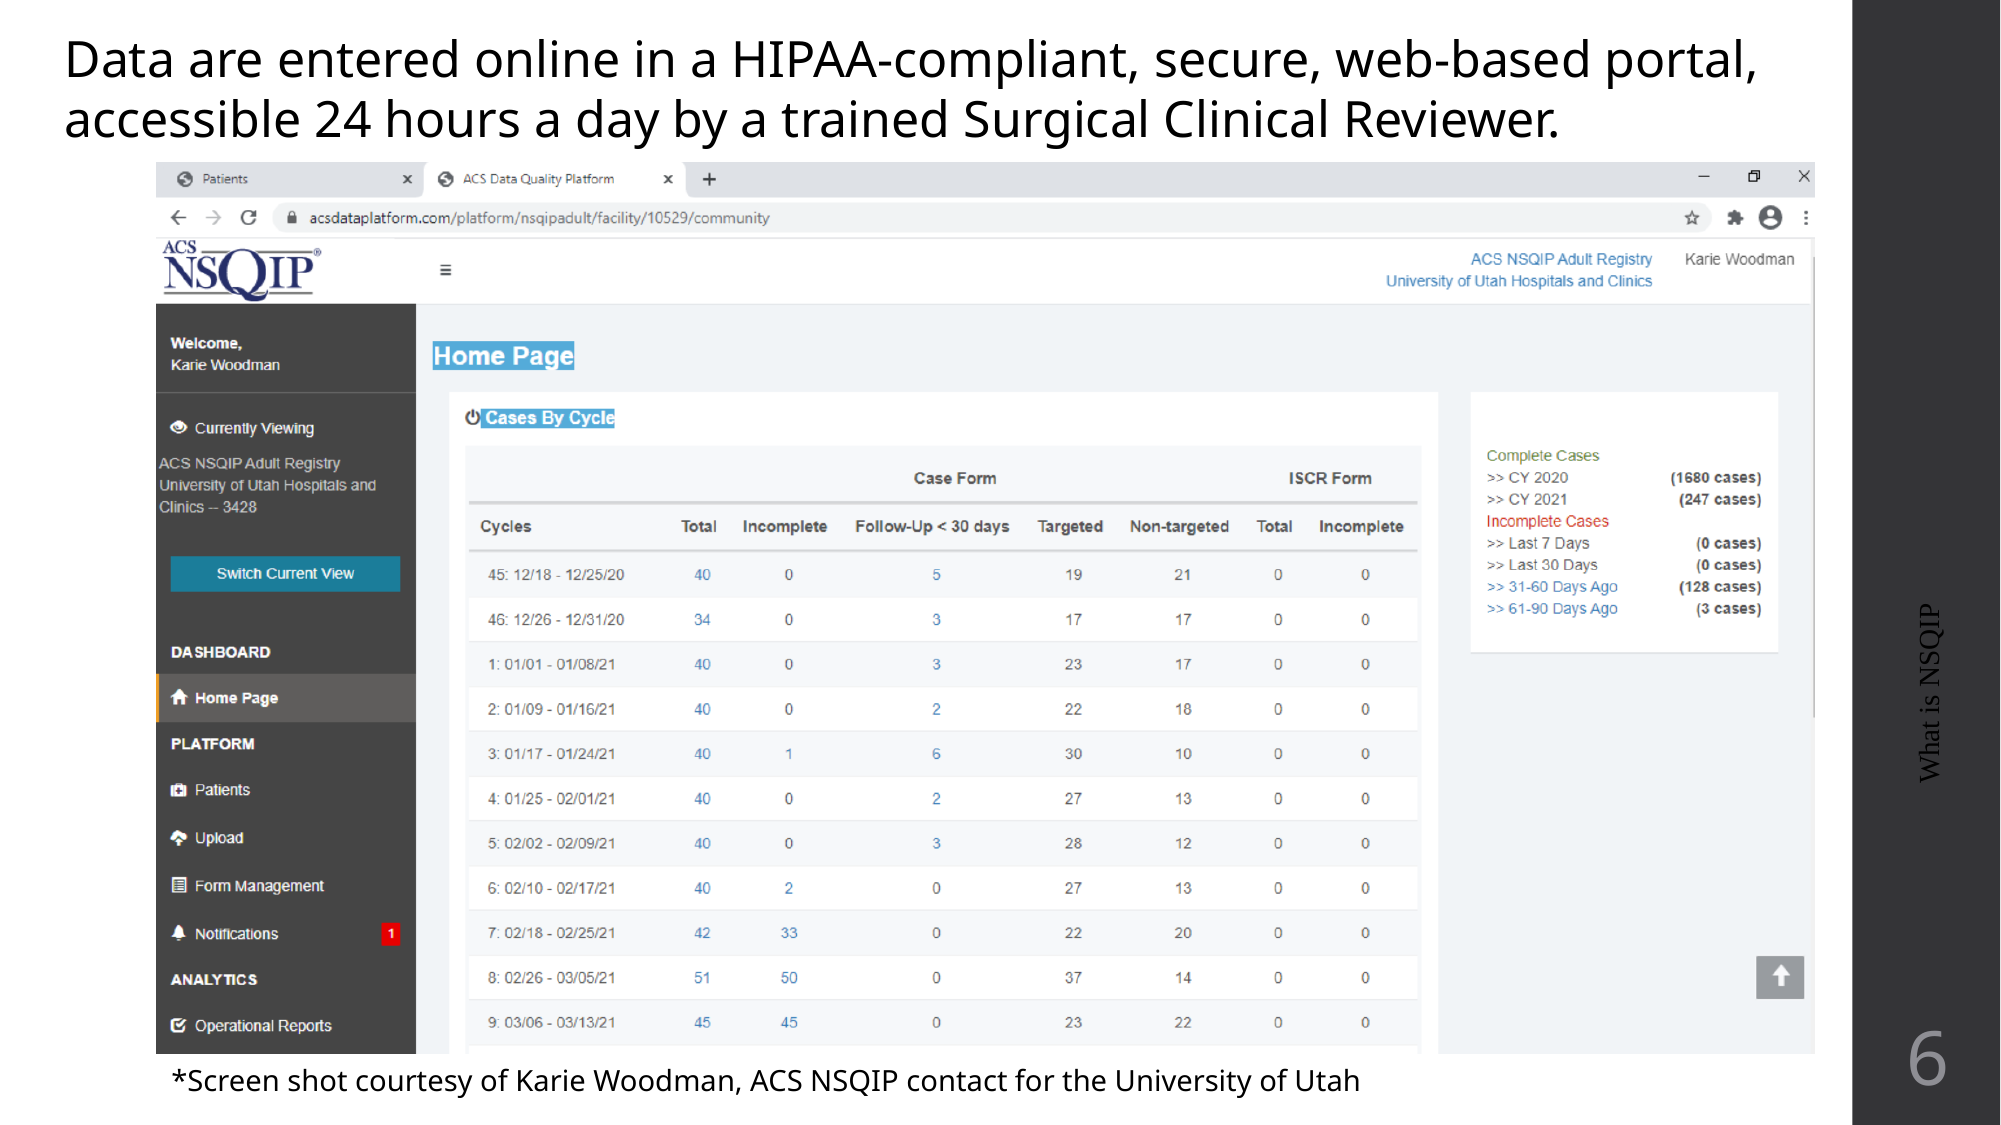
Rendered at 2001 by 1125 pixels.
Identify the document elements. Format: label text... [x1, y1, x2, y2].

slide_number 6 [1852, 1012, 2000, 1110]
text_box Data are entered online in a HIPAA-compliant, secure, web-based portal, accessible 24 hours a day by a trained Surgical Clinical Reviewer. [49, 19, 1864, 155]
footer What is NSQIP [1897, 400, 1958, 988]
text_box *Screen shot courtesy of Karie Woodman, ACS NSQIP contact for the University of Utah [156, 1062, 1564, 1105]
picture [155, 162, 1815, 1054]
